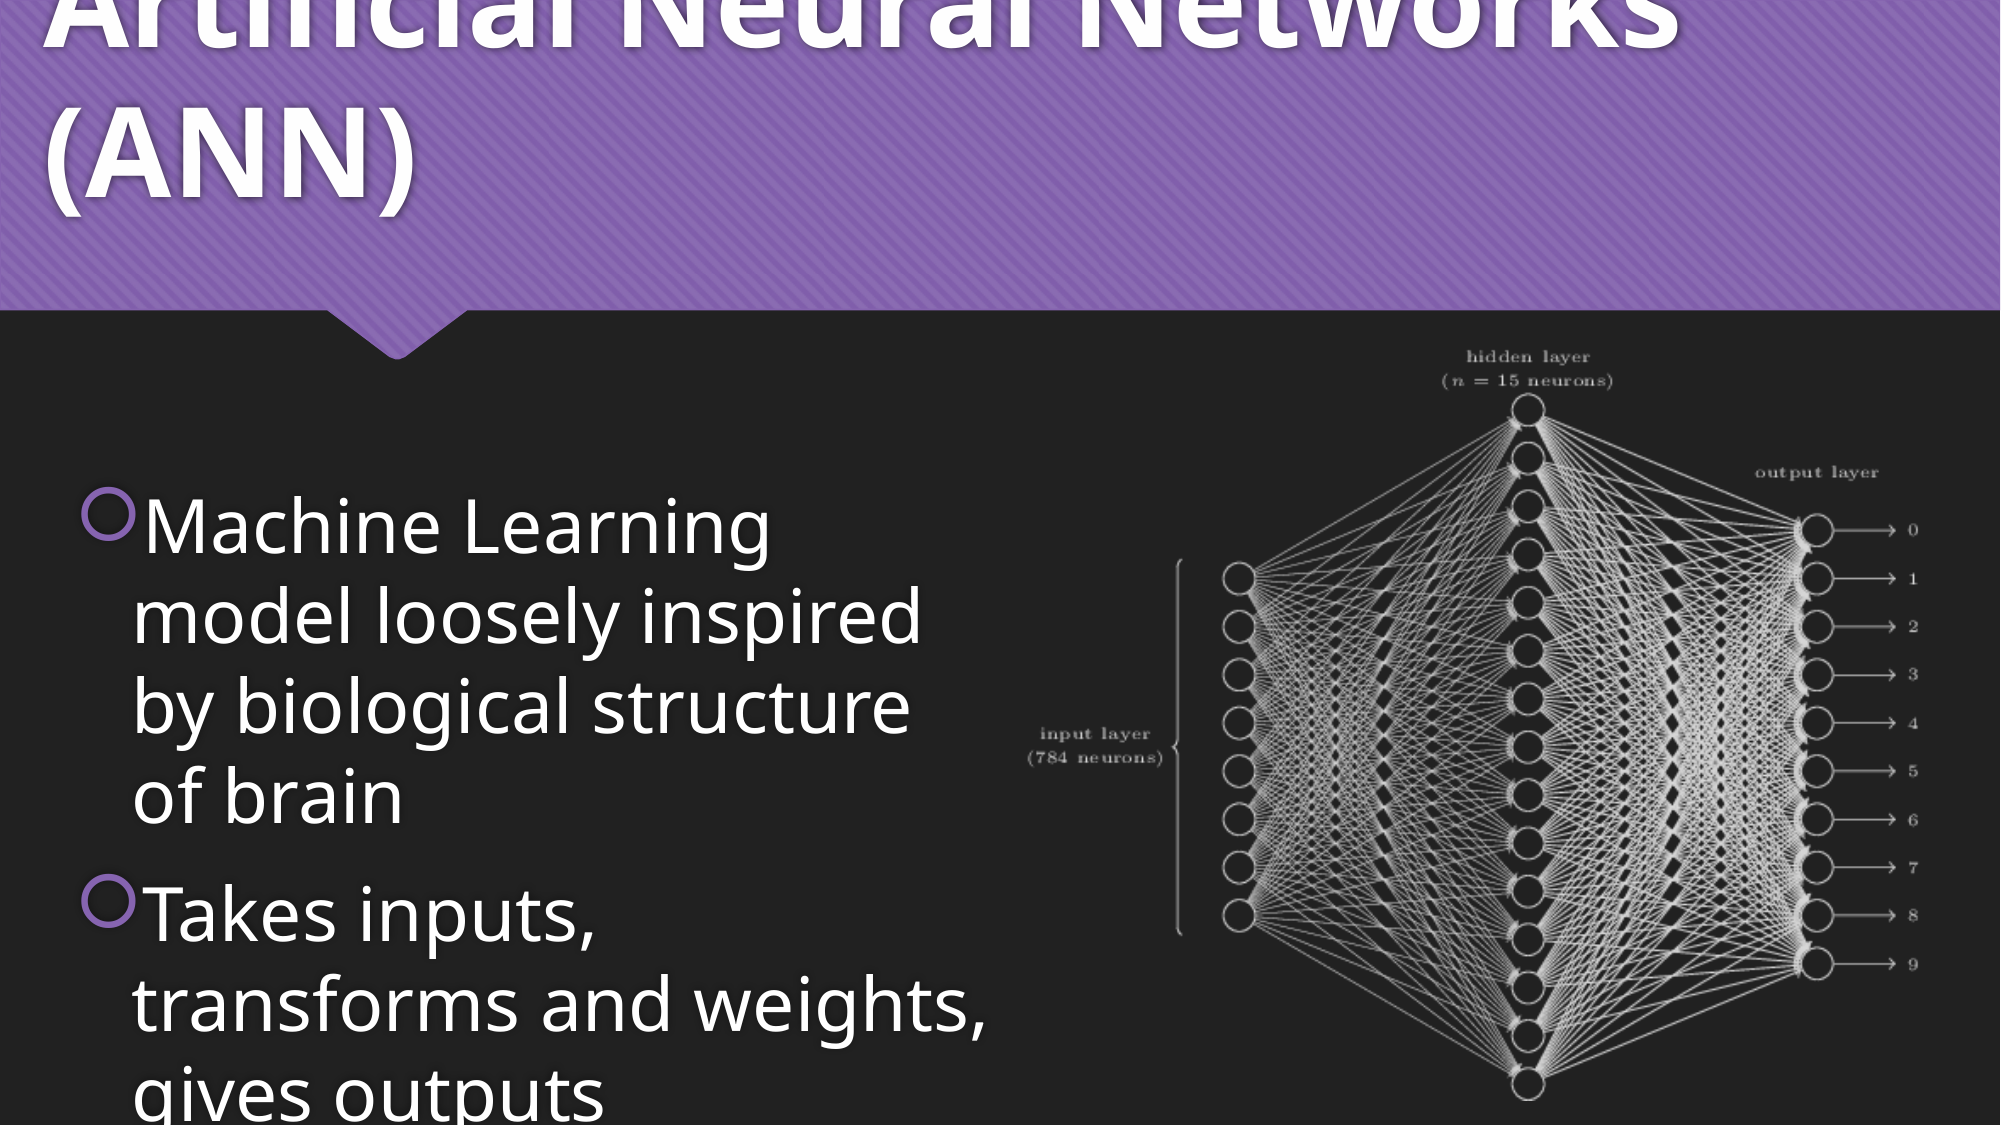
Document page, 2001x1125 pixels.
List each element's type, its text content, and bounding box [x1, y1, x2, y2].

list Machine Learning model loosely inspired by biological structure of brain Takes inputs, transforms and weights, gives outputs [60, 471, 1015, 1125]
title Artificial Neural Networks (ANN) [28, 58, 2000, 231]
picture [1018, 342, 1930, 1101]
